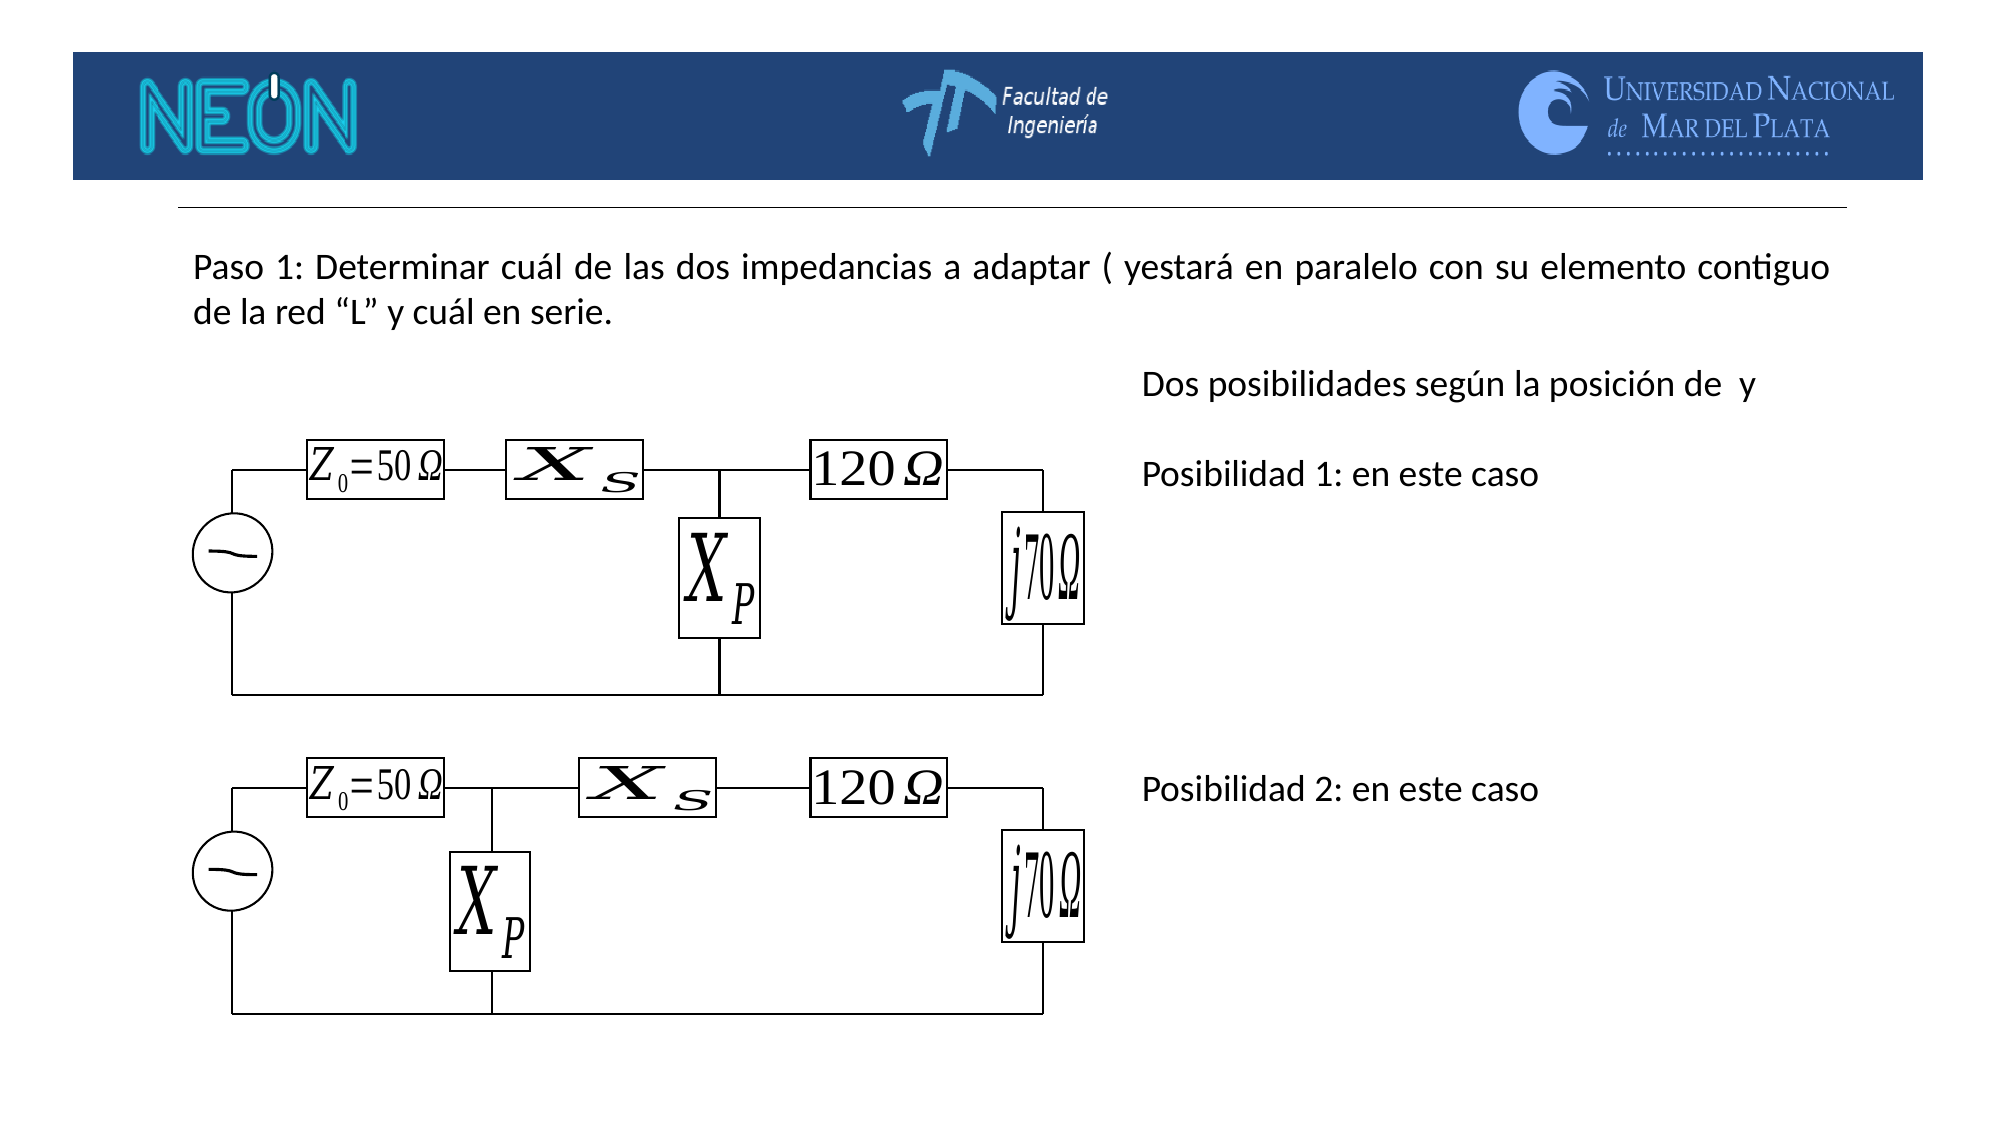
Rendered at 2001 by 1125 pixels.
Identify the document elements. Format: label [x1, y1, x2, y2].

text_box [192, 759, 1083, 1014]
text_box [73, 52, 1923, 180]
text_box [192, 441, 1083, 696]
